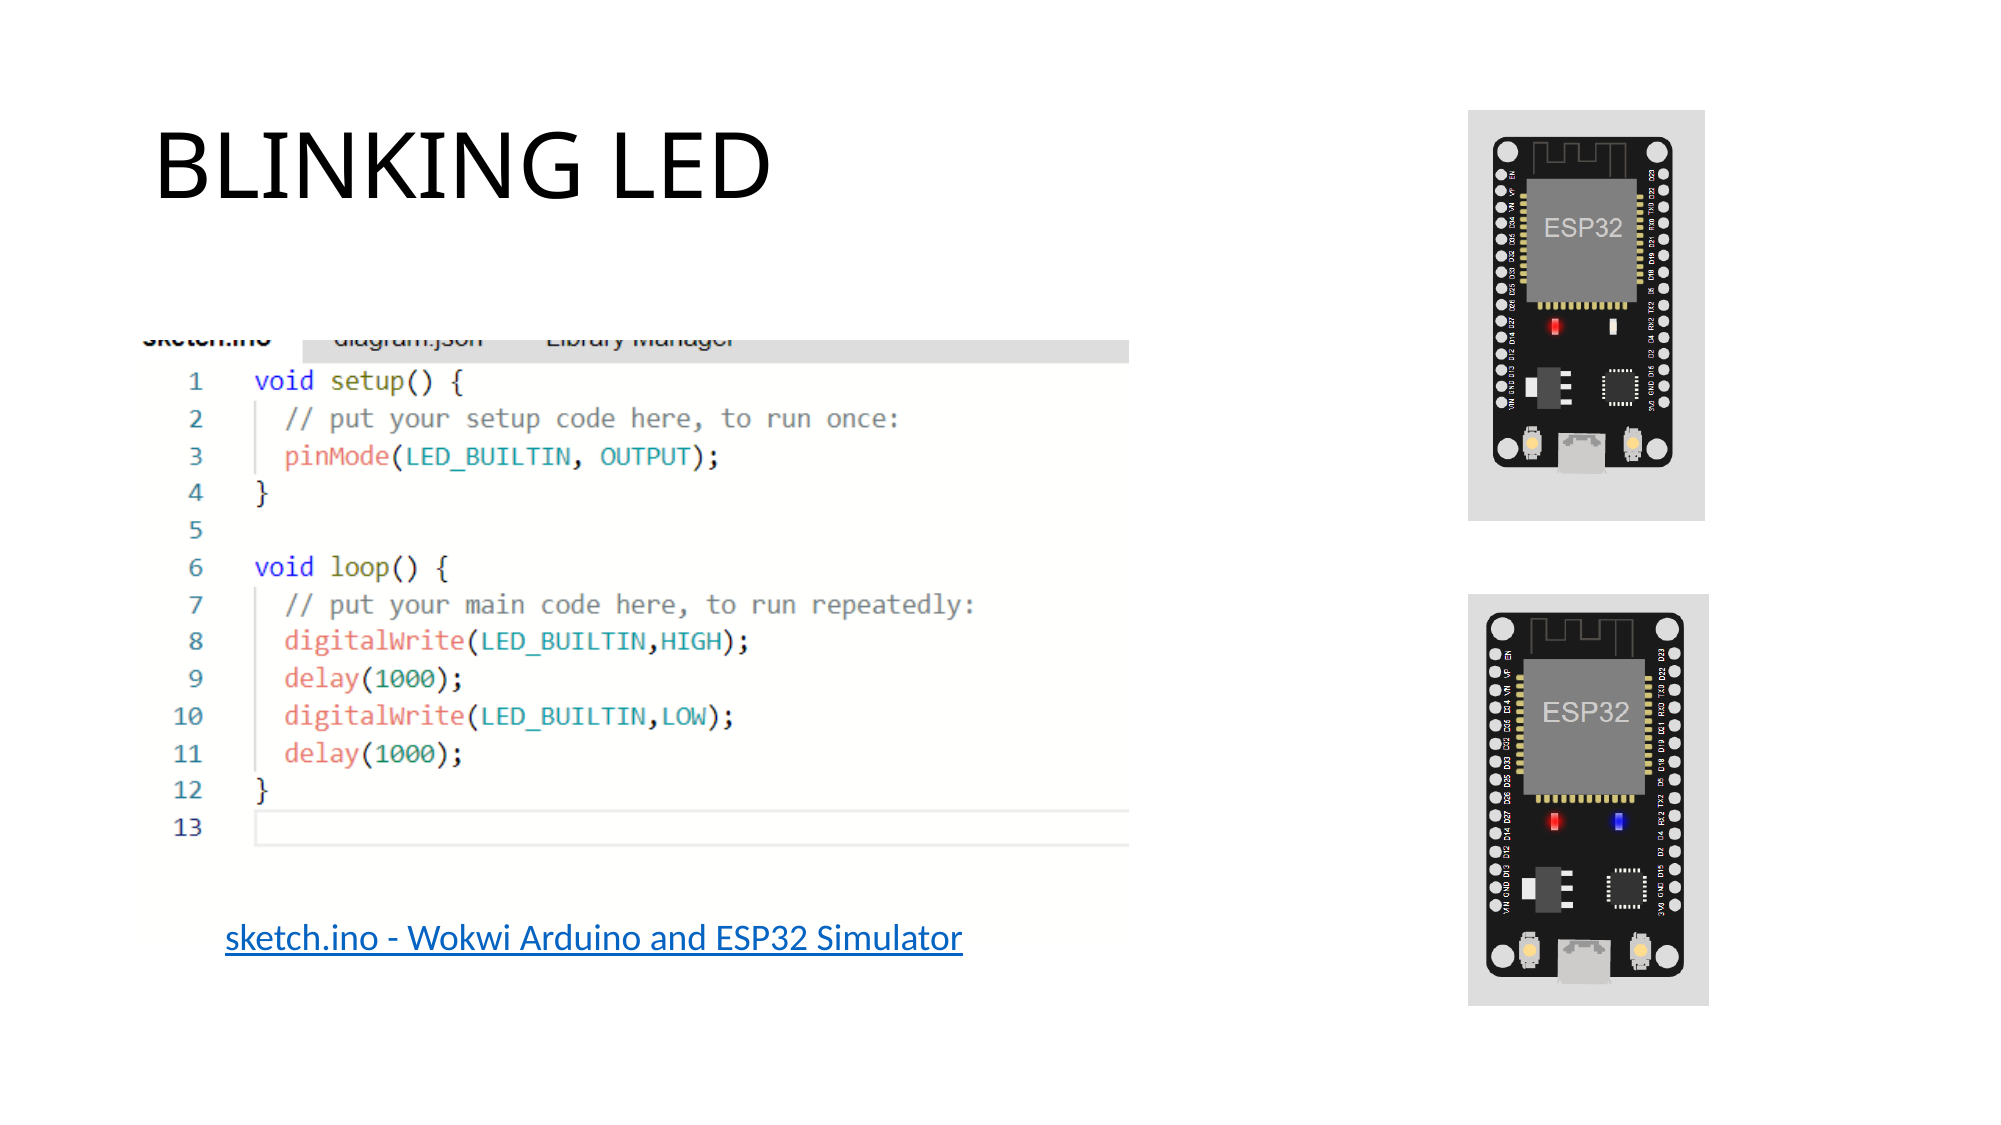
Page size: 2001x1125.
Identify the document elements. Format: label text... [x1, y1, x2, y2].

picture [1468, 594, 1709, 1006]
title BLINKING LED [137, 59, 1863, 278]
text_box sketch.ino - Wokwi Arduino and ESP32 Simulator [210, 941, 979, 966]
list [137, 340, 1129, 941]
picture [1468, 110, 1706, 521]
